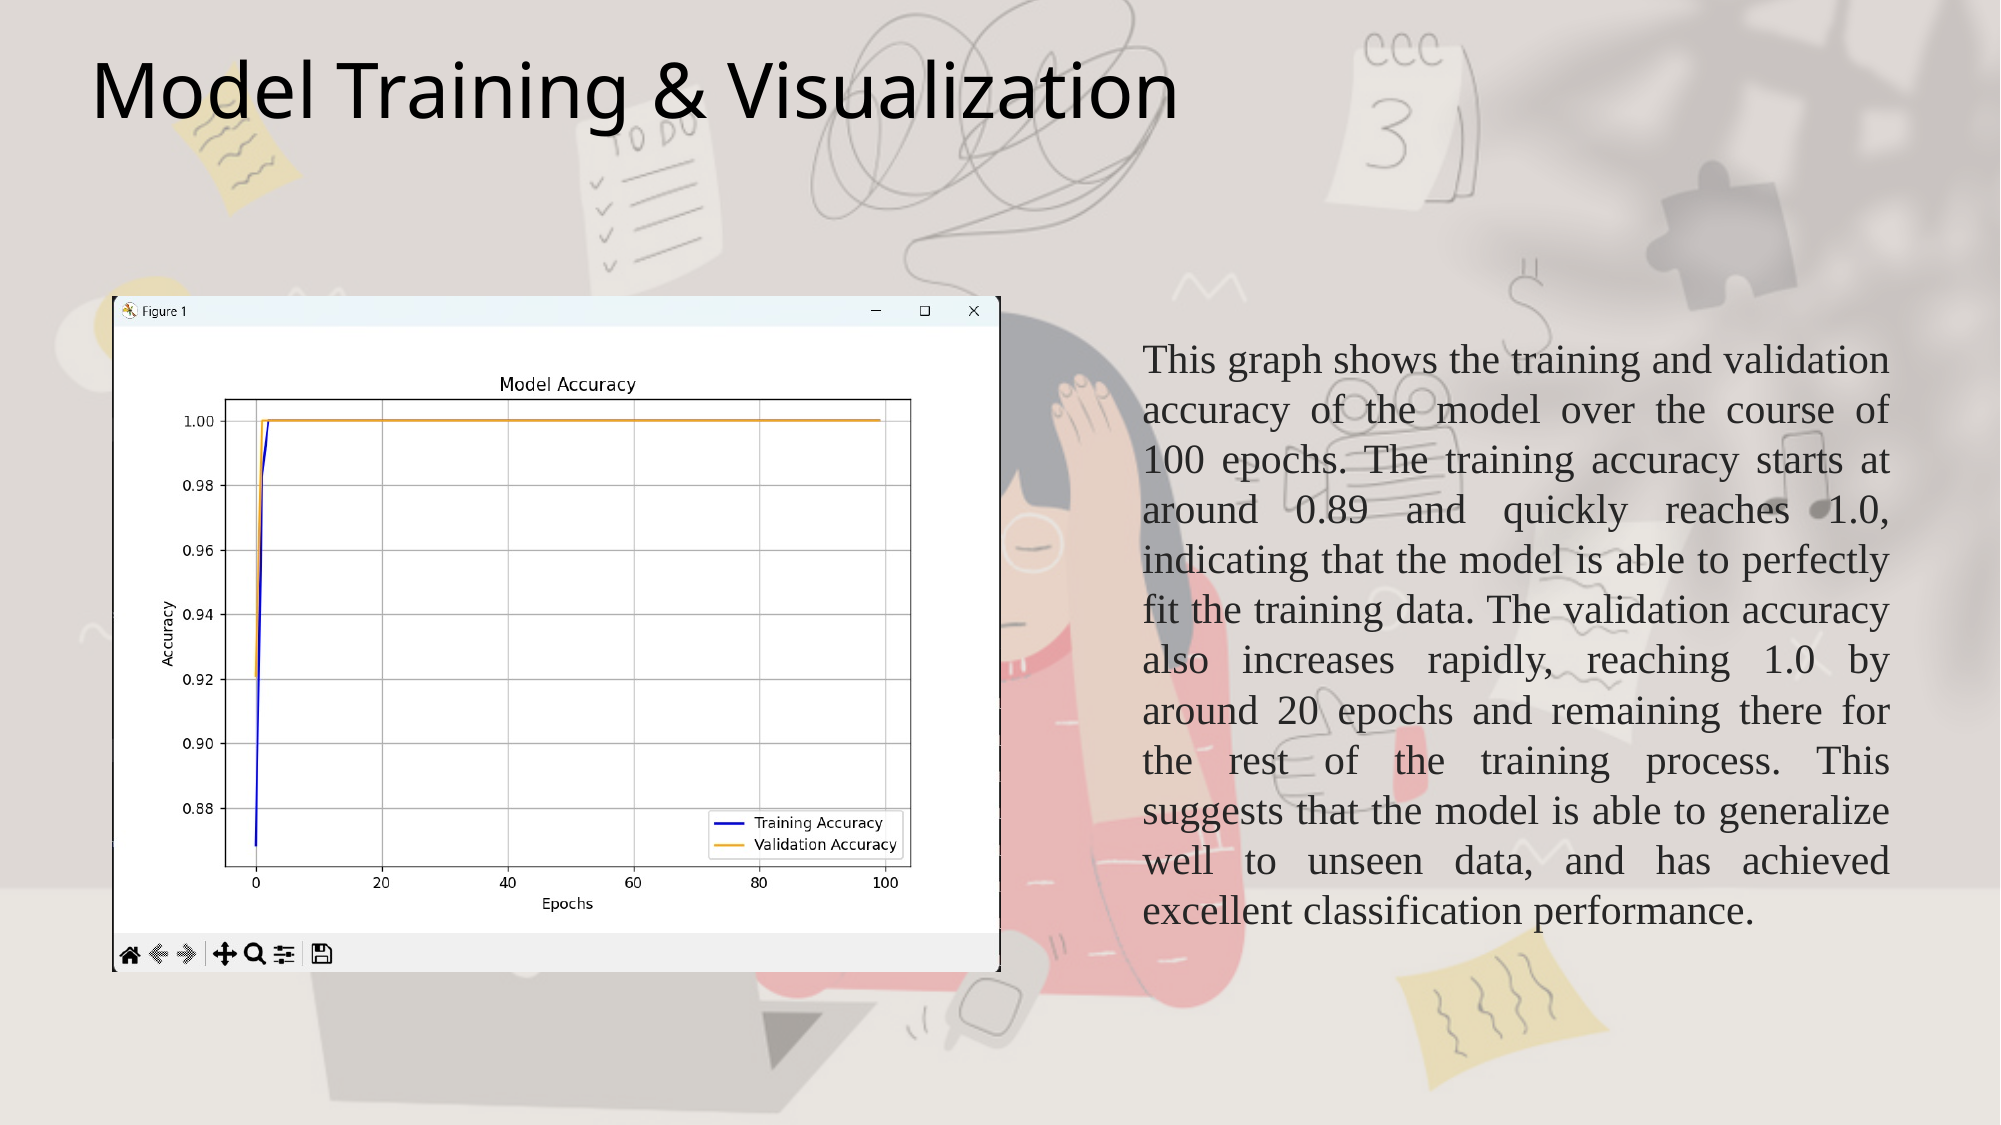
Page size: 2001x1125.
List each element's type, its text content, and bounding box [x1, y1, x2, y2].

text_box This graph shows the training and validation accuracy of the model over the course of 100 epochs. The training accuracy starts at around 0.89 and quickly reaches 1.0, indicating that the model is able to perfectly fit the training data. The validation accuracy also increases rapidly, reaching 1.0 by around 20 epochs and remaining there for the rest of the training process. This suggests that the model is able to generalize well to unseen data, and has achieved excellent classification performance. [1127, 324, 1906, 940]
picture [112, 296, 1001, 972]
title Model Training & Visualization [75, 34, 1925, 143]
